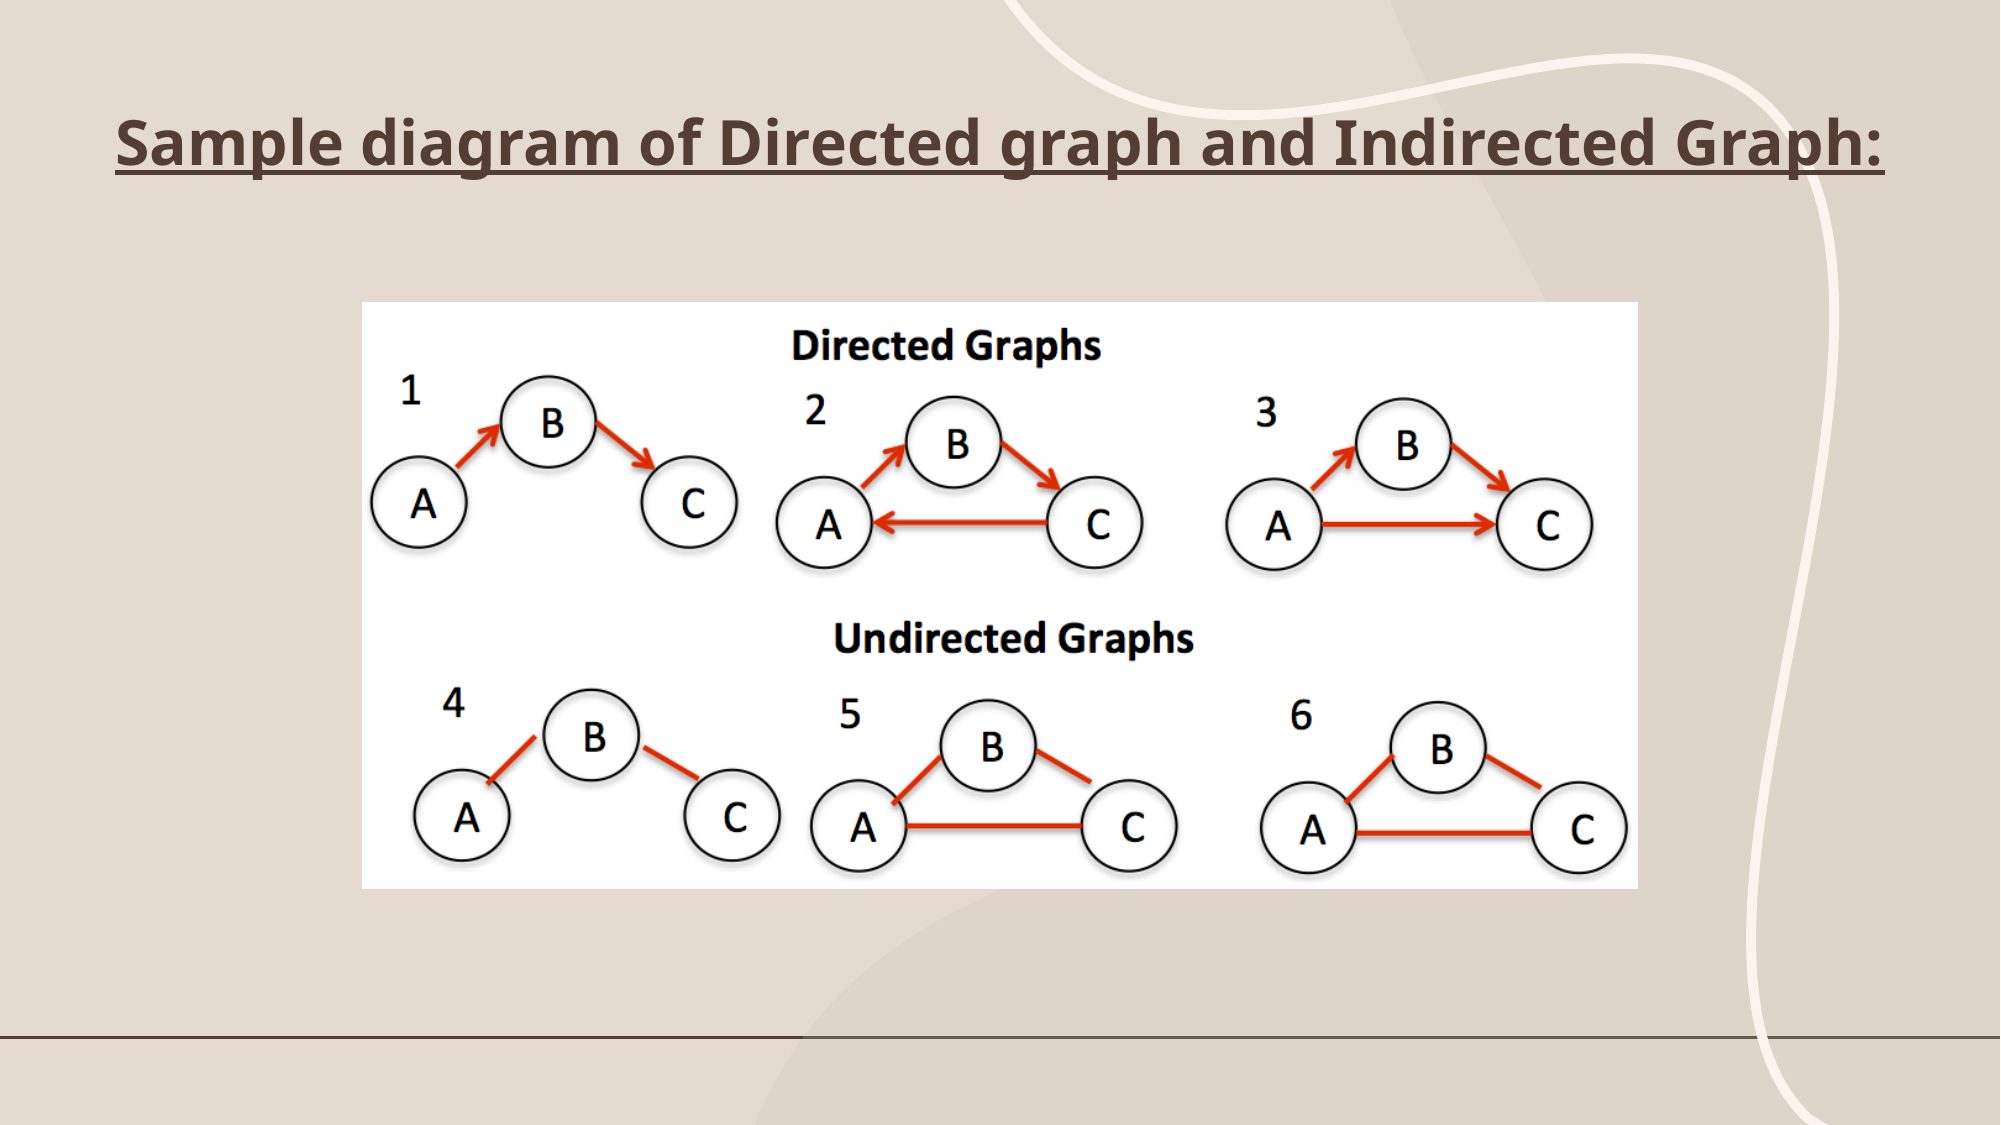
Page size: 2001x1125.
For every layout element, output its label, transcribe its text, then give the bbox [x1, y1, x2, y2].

text_box Sample diagram of Directed graph and Indirected Graph: [7, 95, 1993, 186]
picture [362, 302, 1638, 889]
